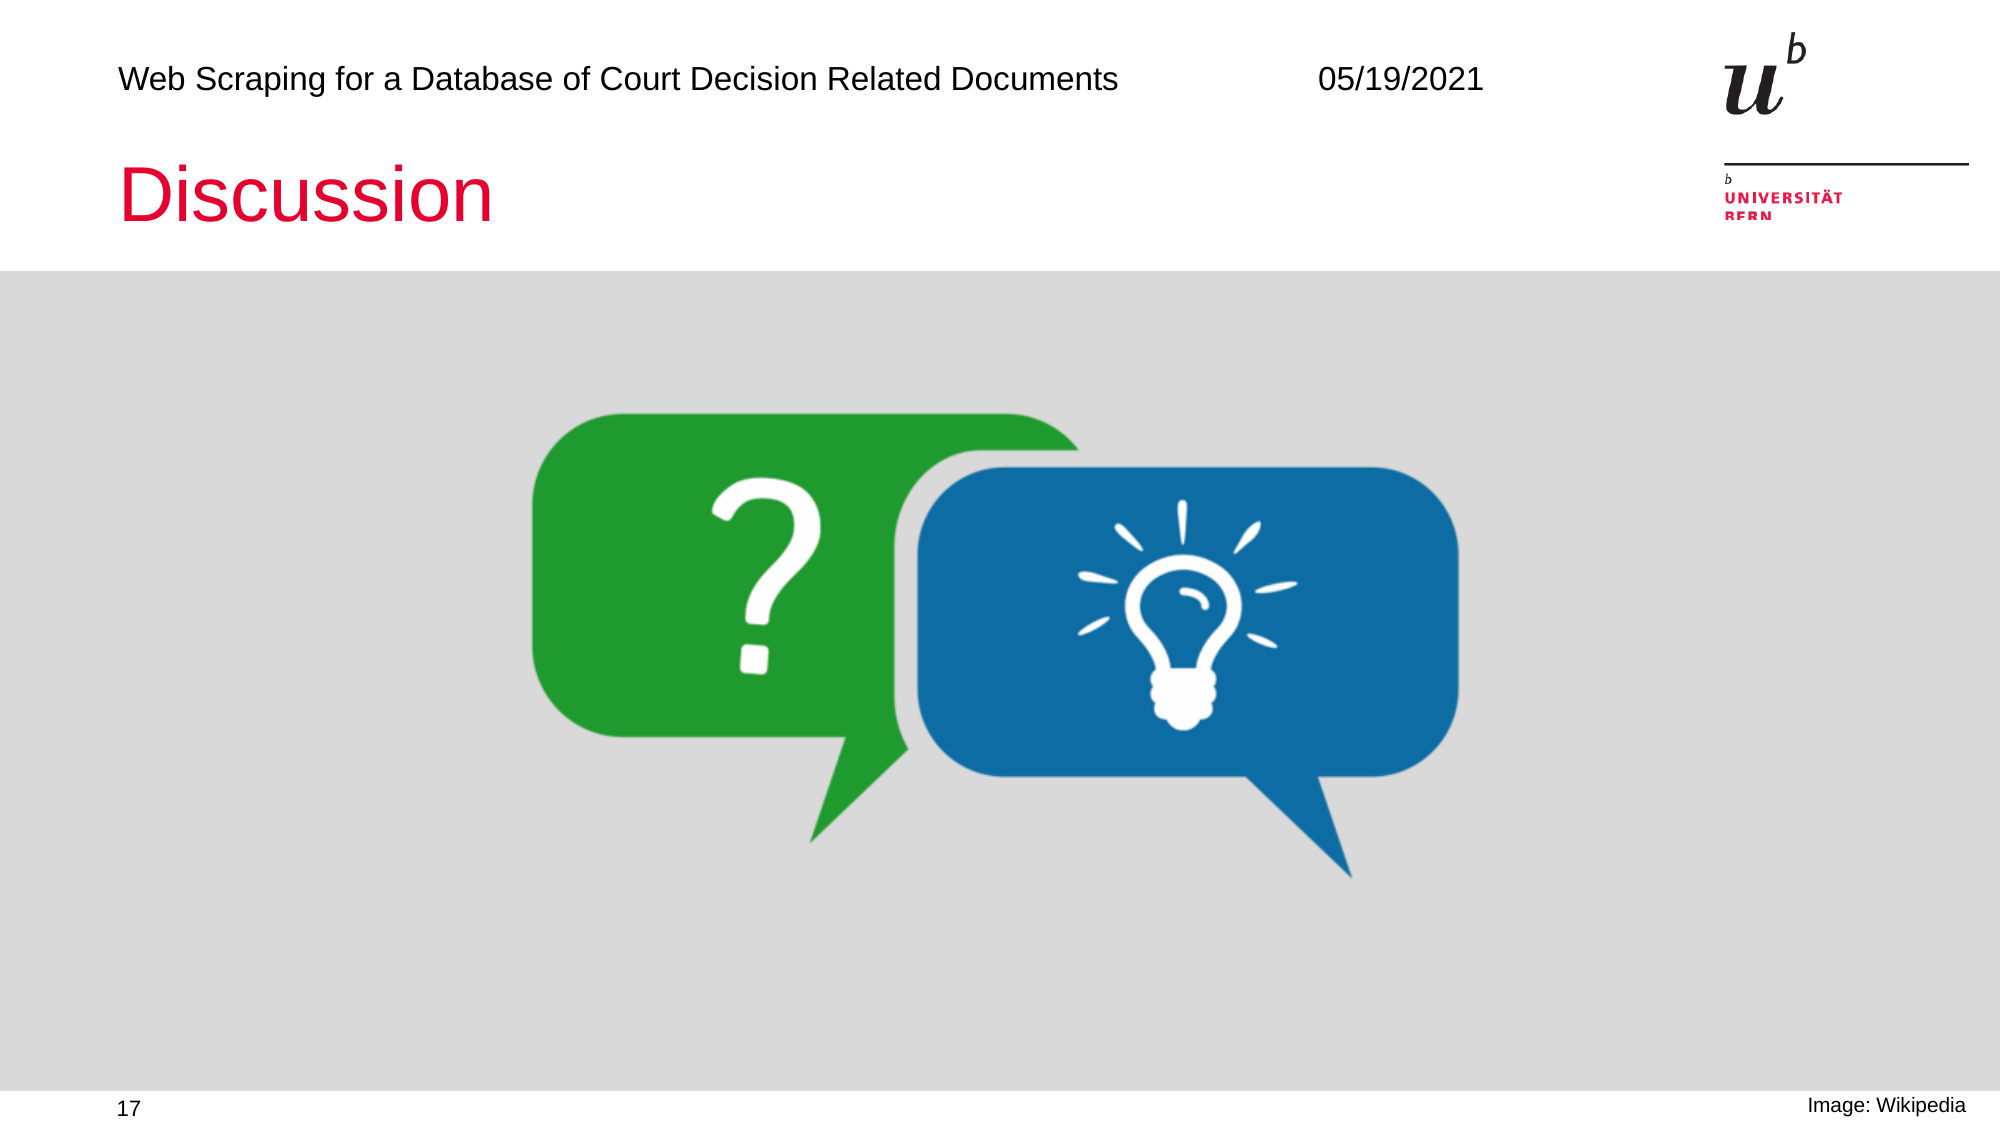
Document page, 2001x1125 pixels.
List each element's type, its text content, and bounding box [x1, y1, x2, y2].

title Discussion [118, 148, 1654, 238]
text_box Image: Wikipedia [1604, 1084, 2000, 1125]
picture [499, 352, 1500, 963]
